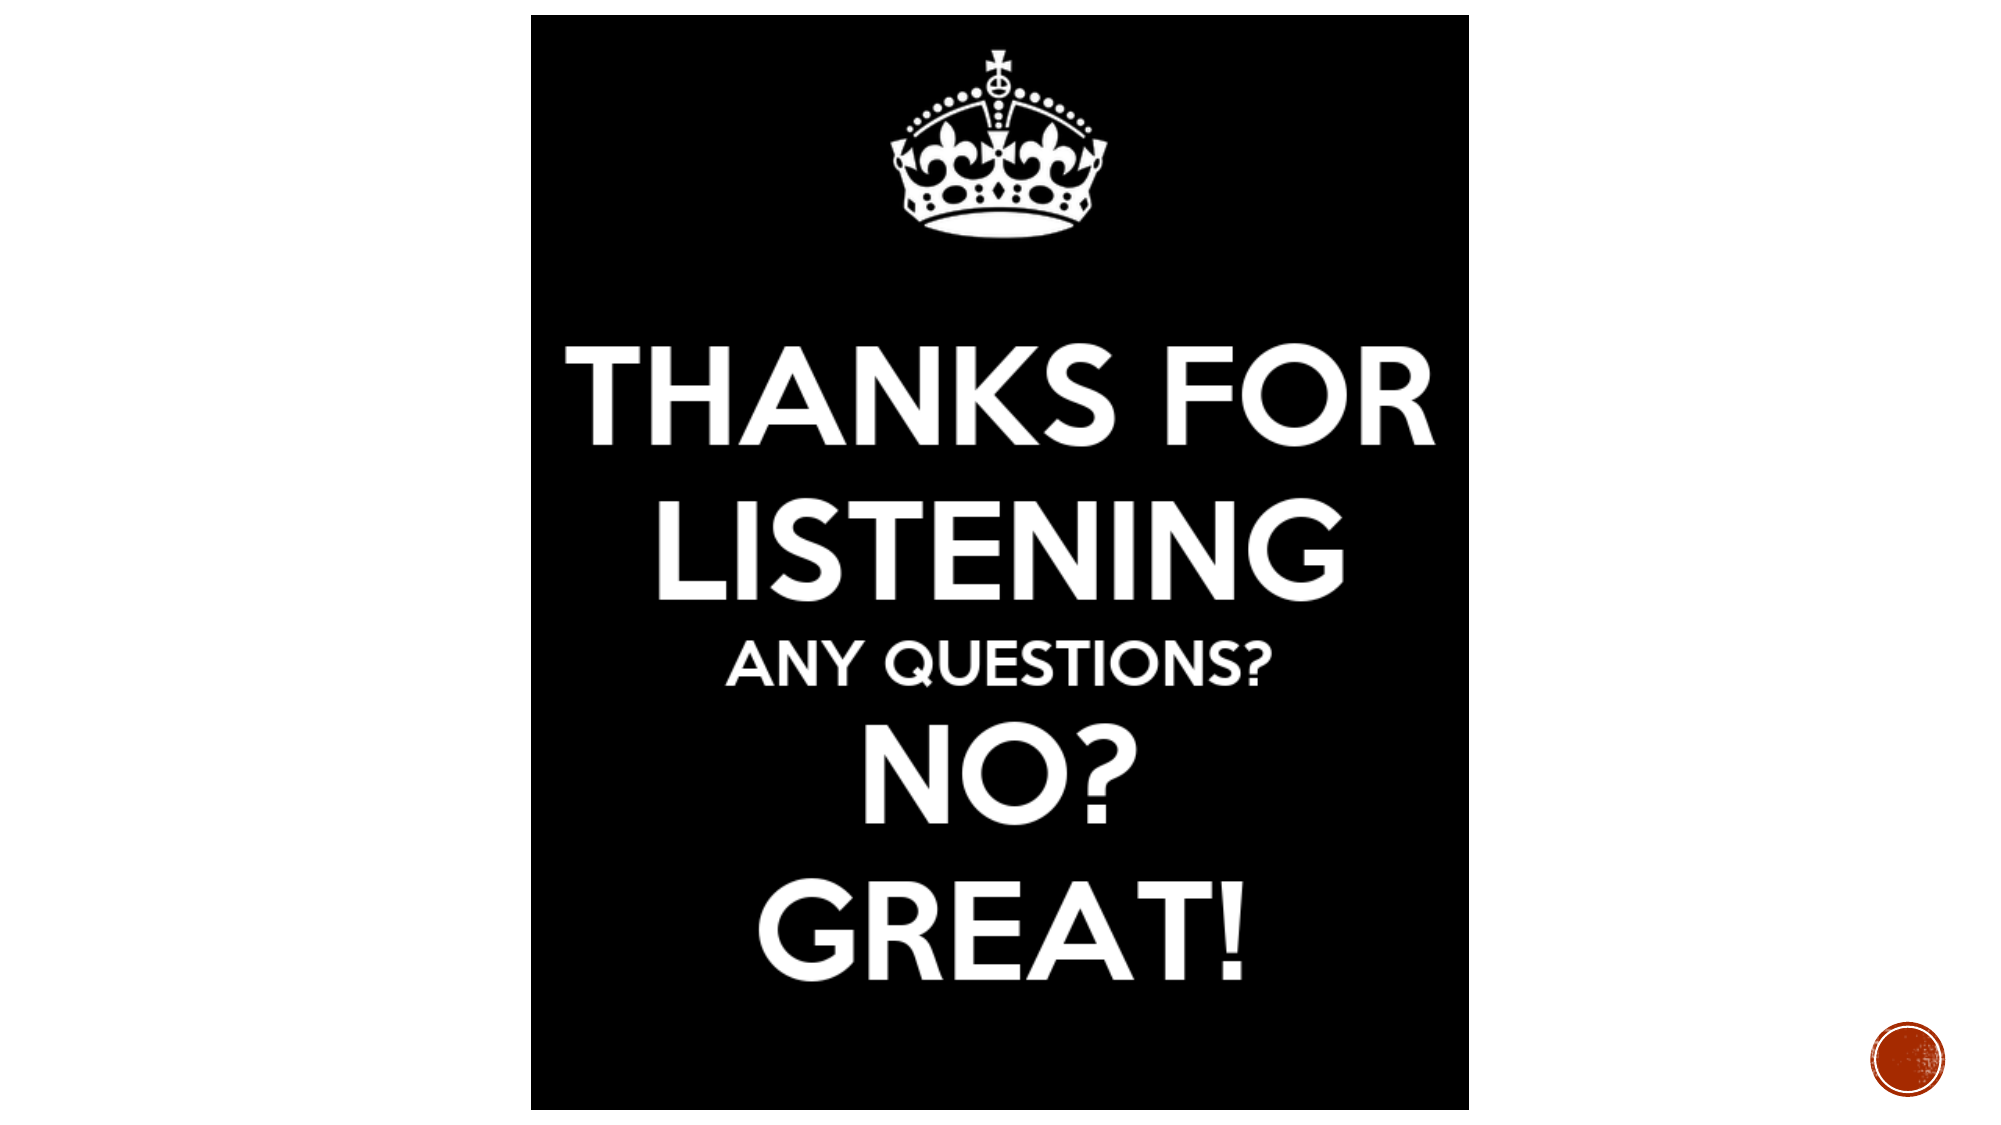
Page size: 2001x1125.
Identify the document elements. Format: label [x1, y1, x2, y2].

picture [531, 15, 1469, 1110]
